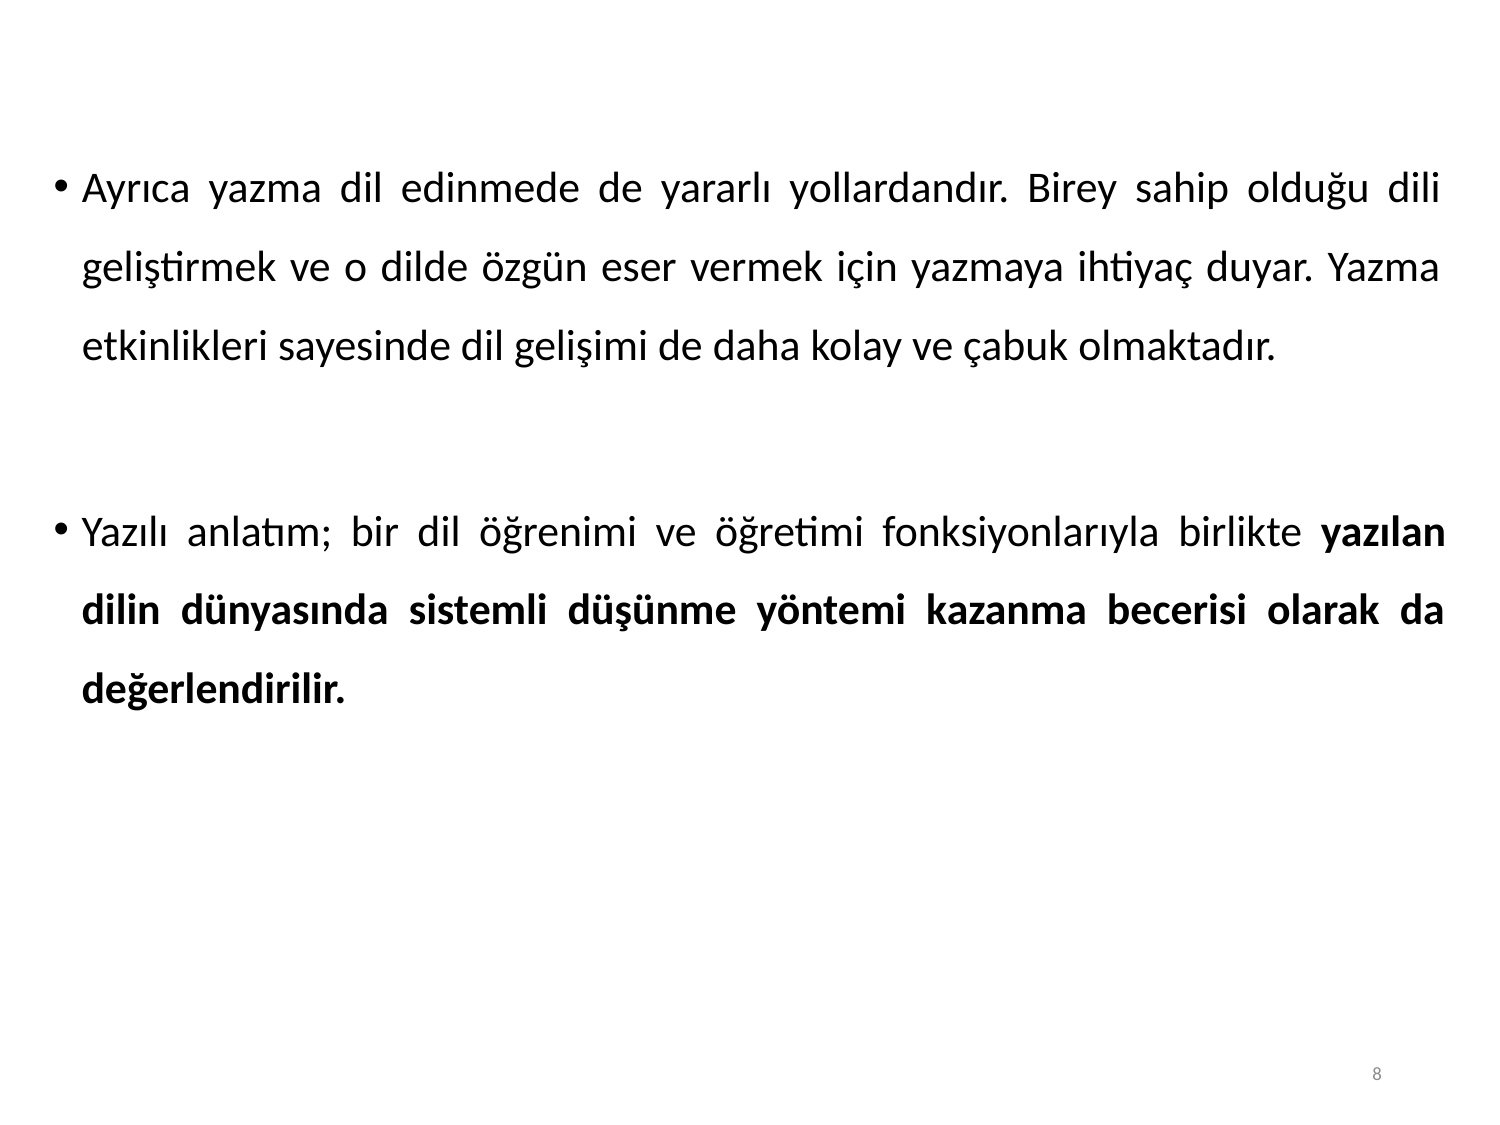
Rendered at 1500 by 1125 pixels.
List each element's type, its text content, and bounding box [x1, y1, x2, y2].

text_box Yazılı anlatım; bir dil öğrenimi ve öğretimi fonksiyonlarıyla birlikte yazılan dilin dünyasında sistemli düşünme yöntemi kazanma becerisi olarak da değerlendirilir. [38, 468, 1462, 732]
list Ayrıca yazma dil edinmede de yararlı yollardandır. Birey sahip olduğu dili geliştirmek ve o dilde özgün eser vermek için yazmaya ihtiyaç duyar. Yazma etkinlikleri sayesinde dil gelişimi de daha kolay ve çabuk olmaktadır. [38, 125, 1457, 457]
slide_number 8 [1059, 1042, 1397, 1103]
